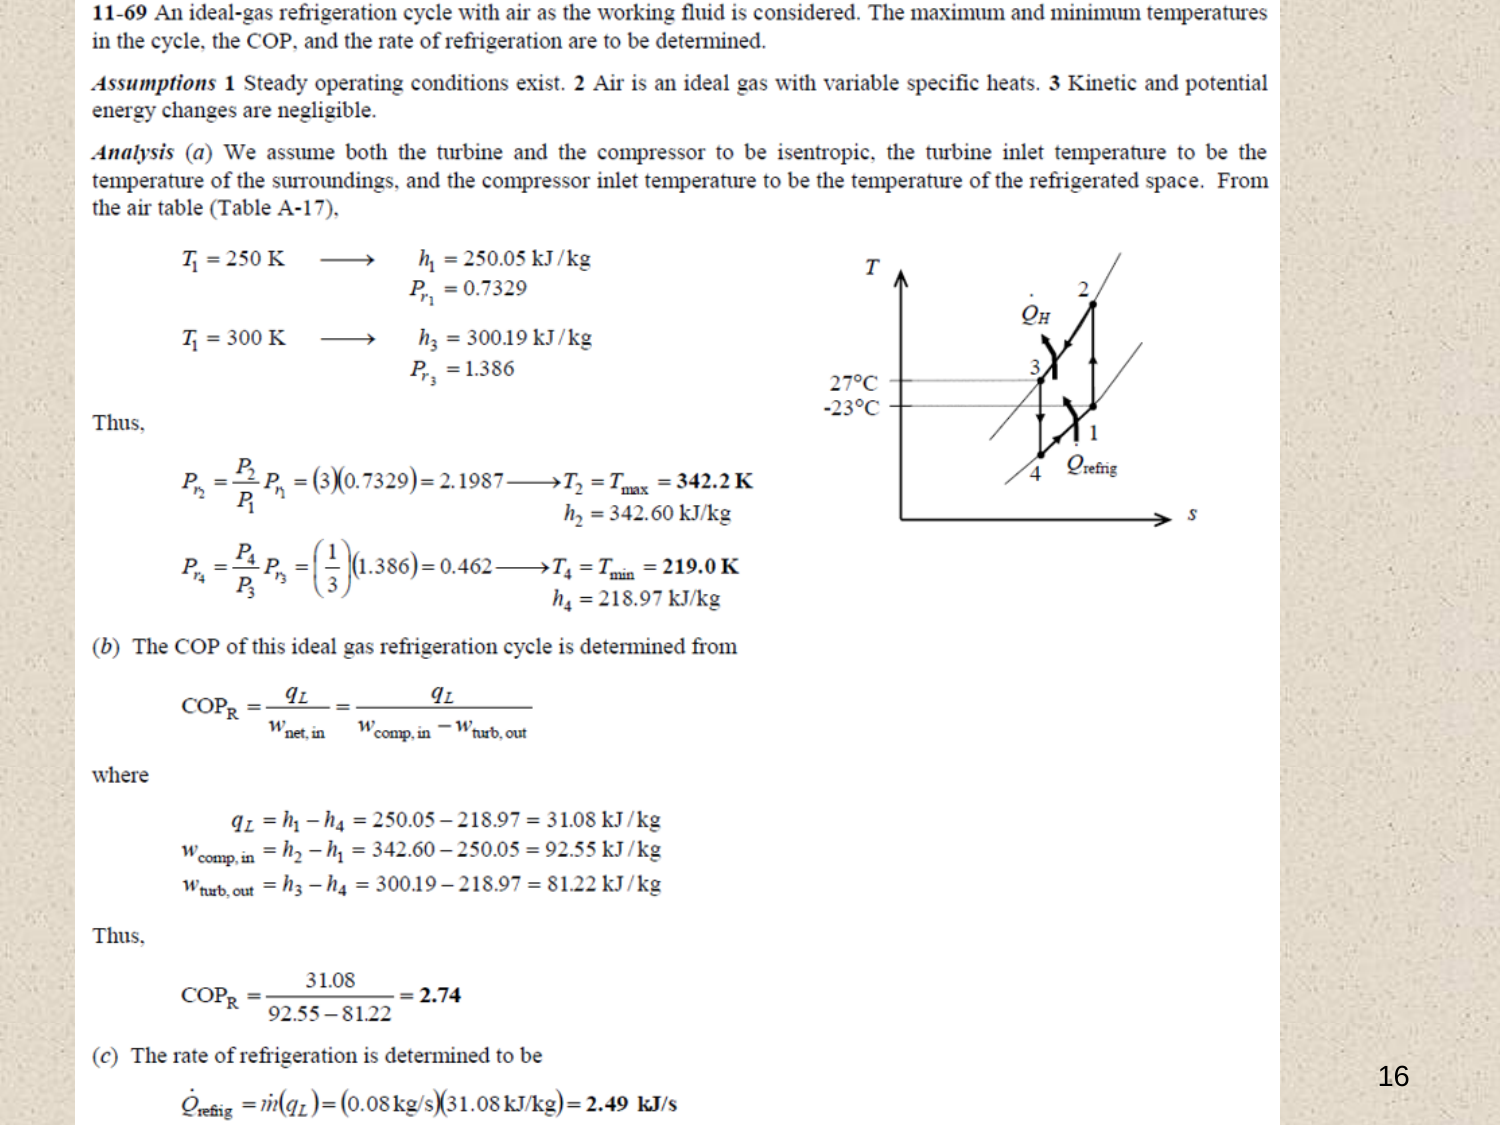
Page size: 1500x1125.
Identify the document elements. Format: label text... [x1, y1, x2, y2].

slide_number 16 [1283, 1049, 1426, 1103]
picture [0, 0, 1500, 1125]
